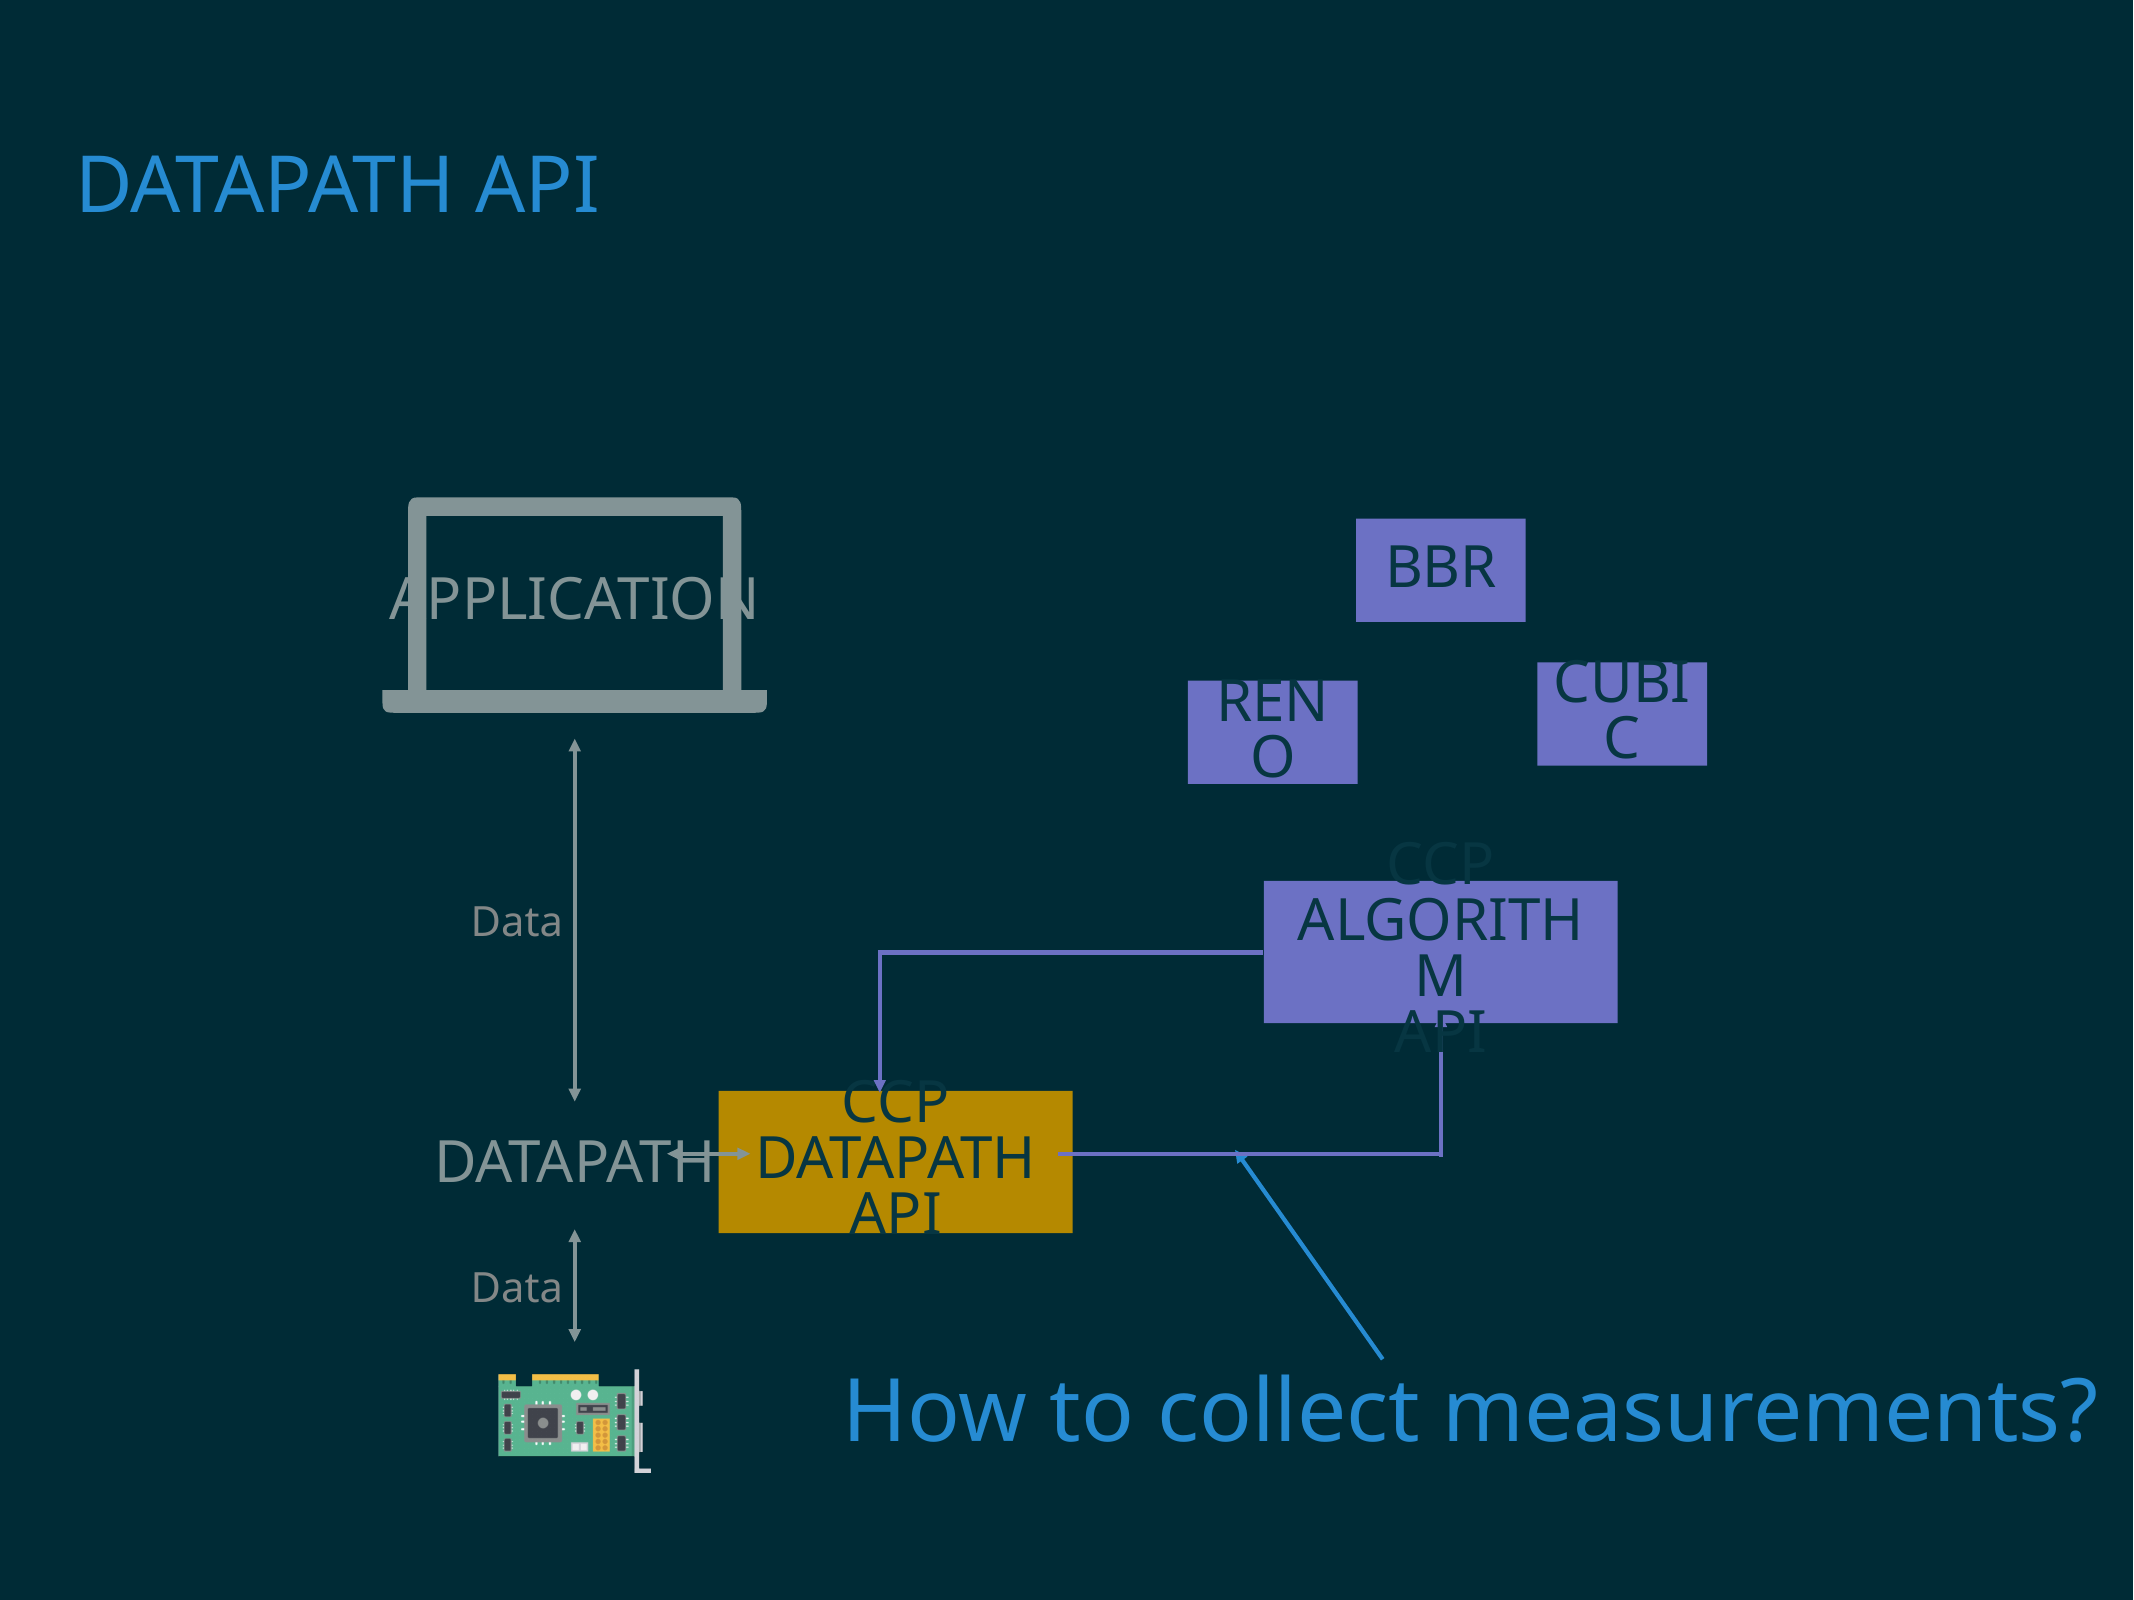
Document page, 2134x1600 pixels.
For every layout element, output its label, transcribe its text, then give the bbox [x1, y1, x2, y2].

text_box Datapath Api [66, 143, 2067, 263]
text_box How to collect measurements? [1708, 1345, 2108, 1468]
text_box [382, 497, 1708, 1474]
